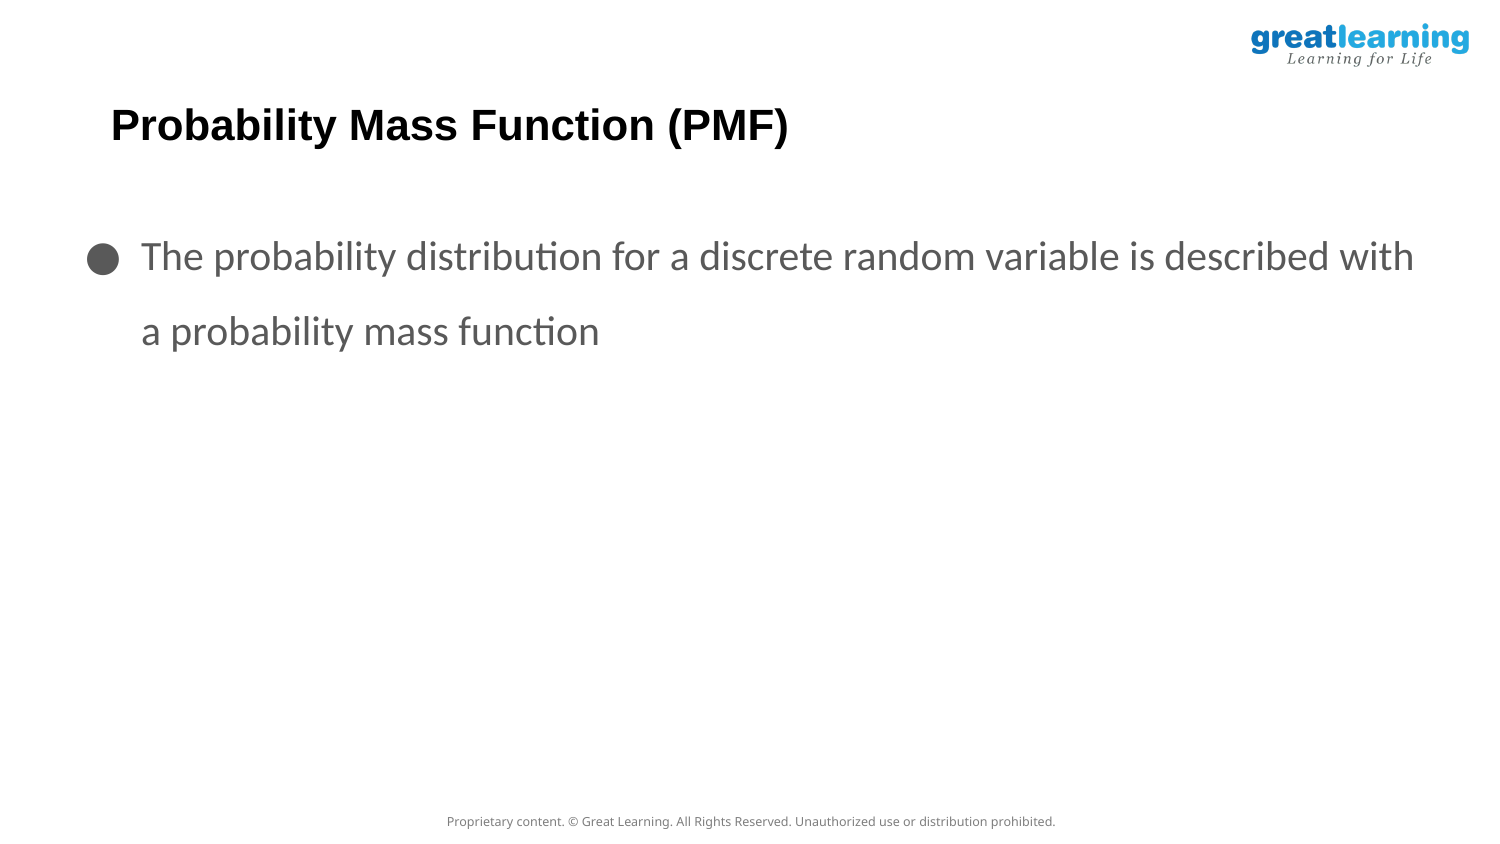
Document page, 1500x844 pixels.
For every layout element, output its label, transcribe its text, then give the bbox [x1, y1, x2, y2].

list The probability distribution for a discrete random variable is described with a probability mass function [51, 189, 1449, 427]
picture [1251, 23, 1469, 67]
text_box Probability Mass Function (PMF) [95, 36, 889, 157]
